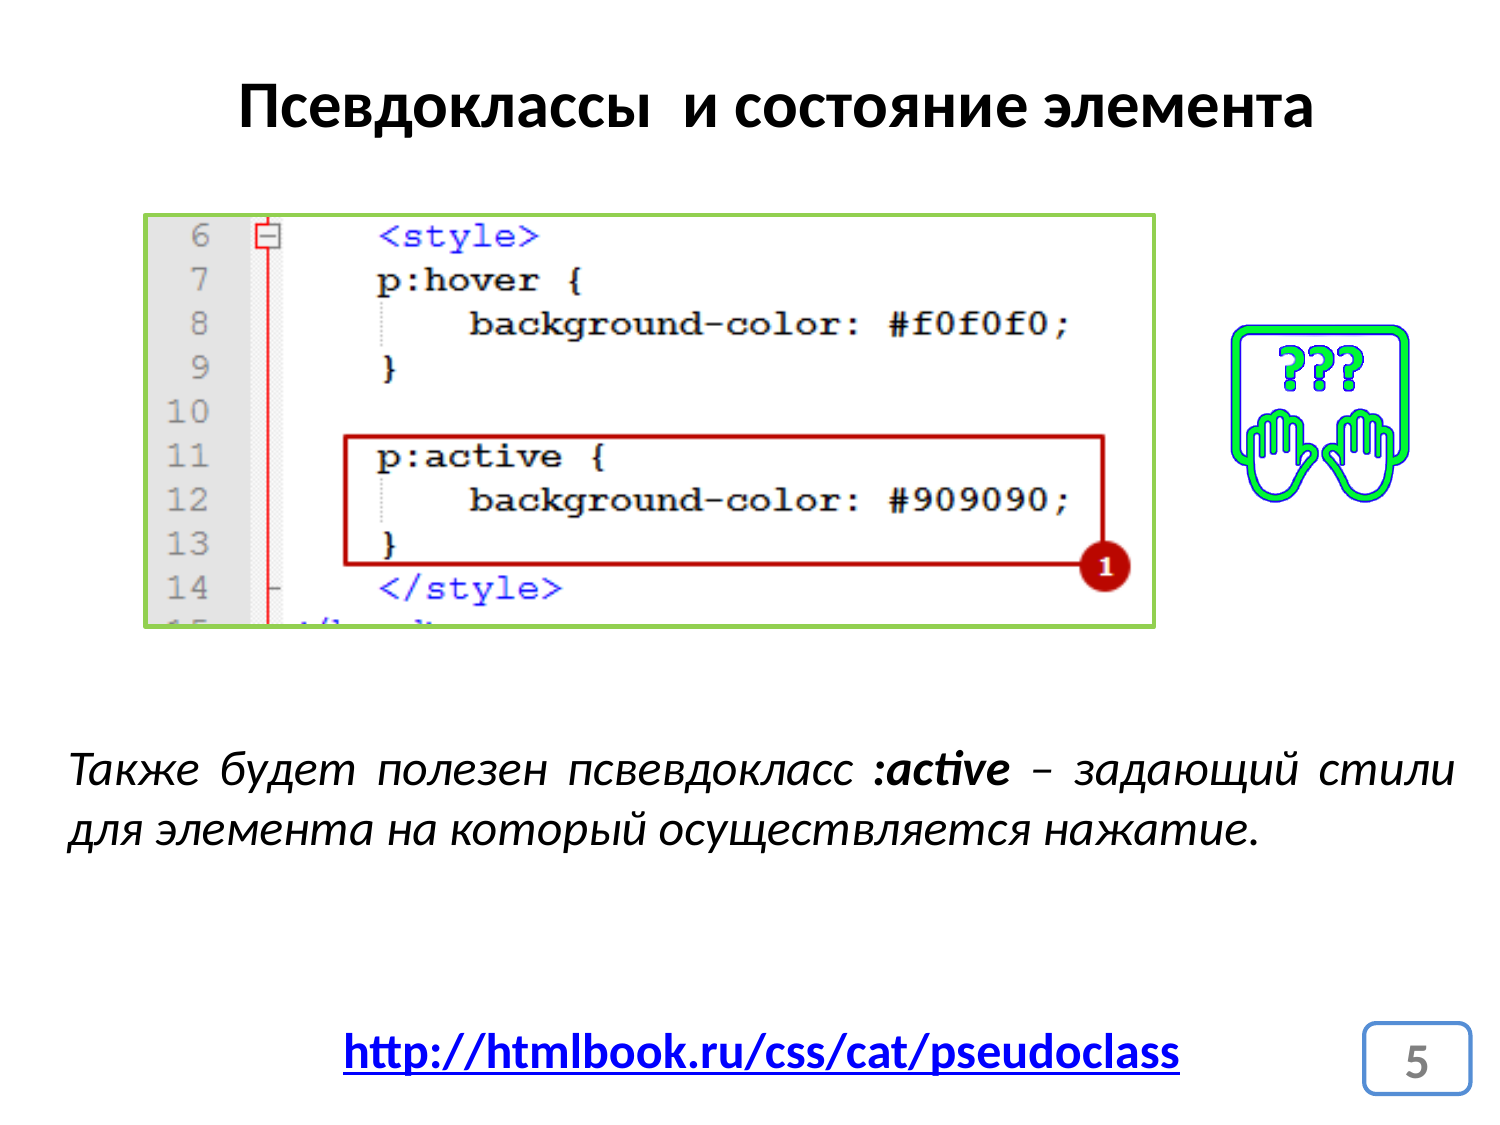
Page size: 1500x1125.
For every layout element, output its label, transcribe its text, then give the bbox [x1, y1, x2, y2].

picture [147, 216, 1152, 625]
picture [1220, 314, 1418, 508]
text_box http://htmlbook.ru/css/cat/pseudoclass [328, 1011, 1196, 1087]
text_box Также будет полезен псвевдокласс :active – задающий стили для элемента на который осуществляется нажатие. [53, 727, 1471, 863]
text_box 5 [1362, 1021, 1473, 1097]
text_box Псевдоклассы и состояние элемента [223, 53, 1332, 148]
